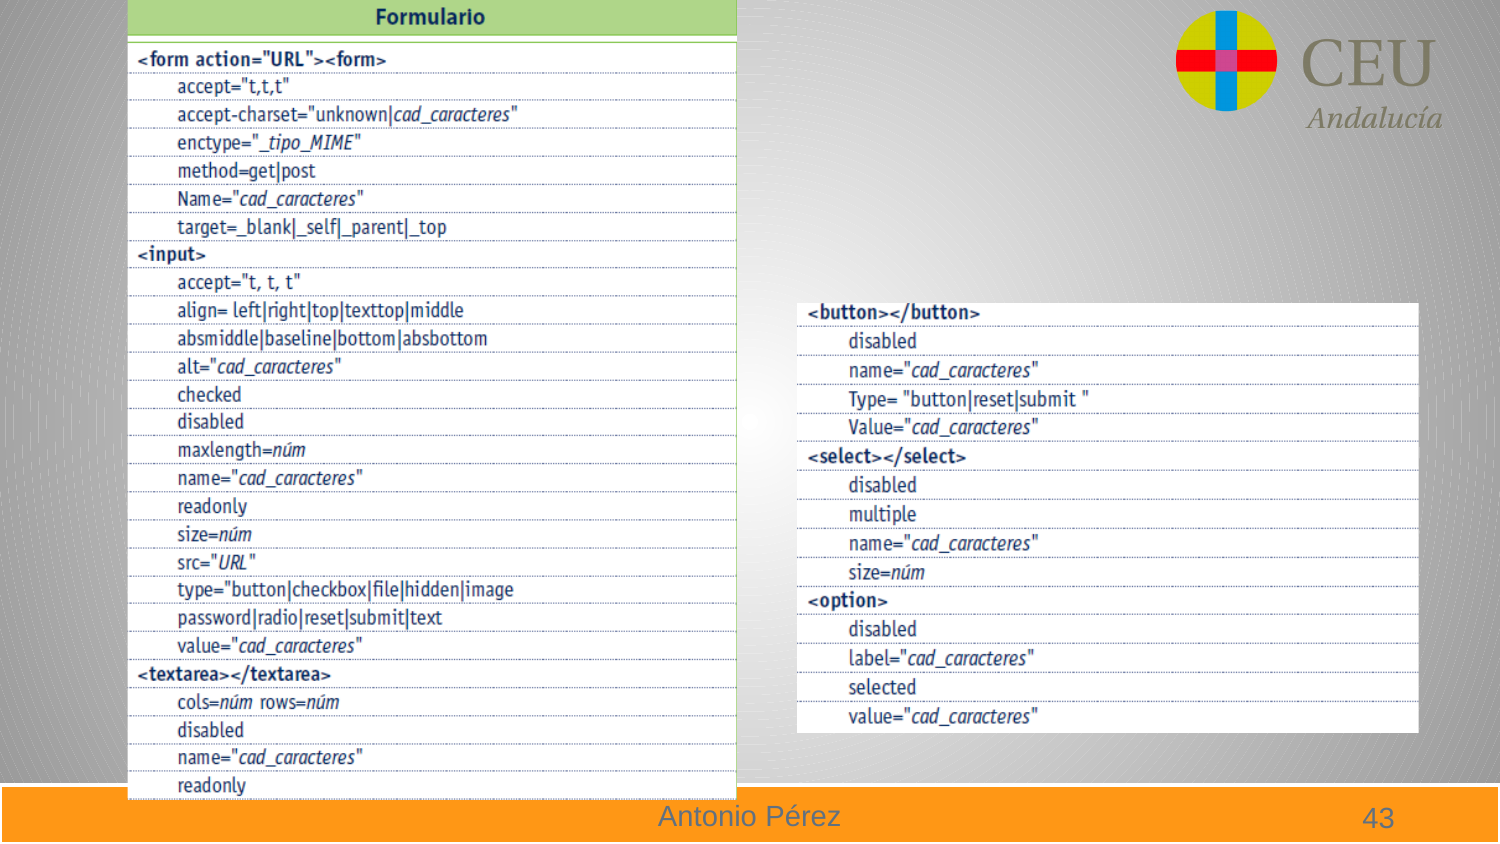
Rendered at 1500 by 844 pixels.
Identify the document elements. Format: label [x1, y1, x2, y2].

picture [127, 0, 737, 800]
picture [796, 303, 1419, 734]
picture [1163, 0, 1460, 145]
